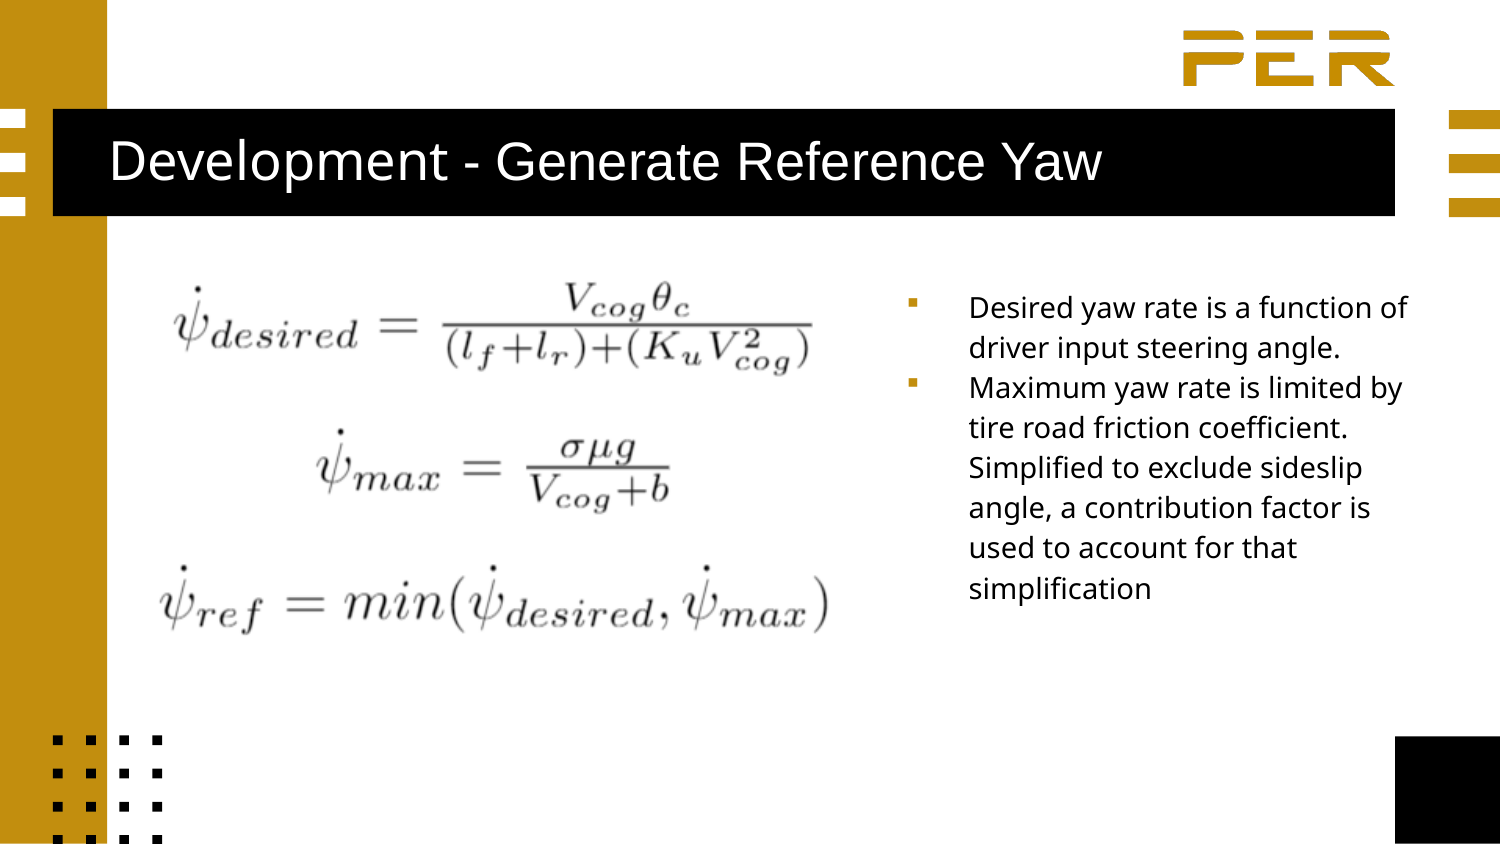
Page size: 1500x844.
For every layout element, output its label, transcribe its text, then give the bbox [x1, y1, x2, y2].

picture [1182, 29, 1396, 87]
picture [87, 252, 865, 679]
title Development - Generate Reference Yaw [108, 108, 1396, 217]
text_box Desired yaw rate is a function of driver input steering angle. Maximum yaw rate is limited by tire road friction coefficient. Simplified to exclude sideslip angle, a contribution factor is used to account for that simplification [878, 268, 1450, 620]
